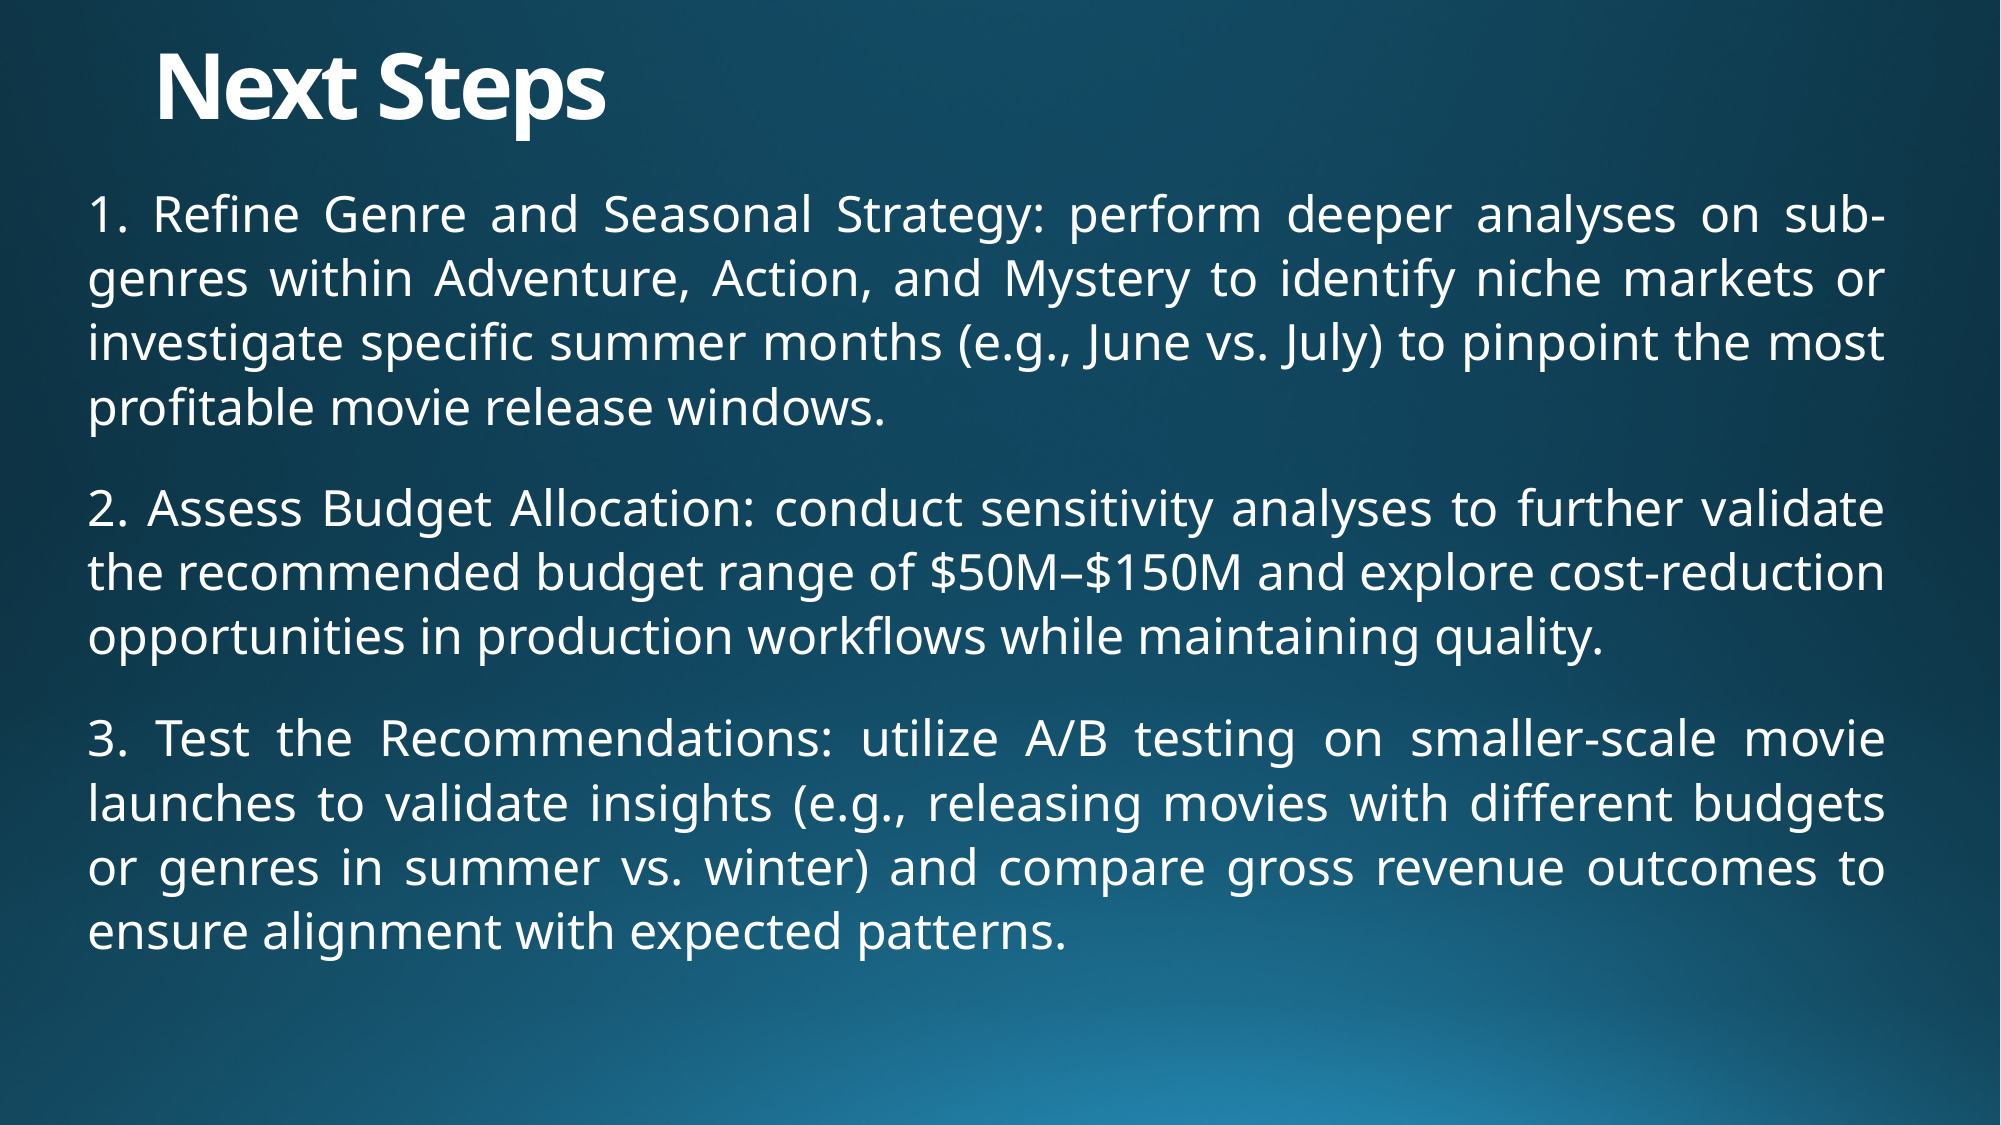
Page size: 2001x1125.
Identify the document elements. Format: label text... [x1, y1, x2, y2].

list 1. Refine Genre and Seasonal Strategy: perform deeper analyses on sub-genres within Adventure, Action, and Mystery to identify niche markets or investigate specific summer months (e.g., June vs. July) to pinpoint the most profitable movie release windows. 2. Assess Budget Allocation: conduct sensitivity analyses to further validate the recommended budget range of $50M–$150M and explore cost-reduction opportunities in production workflows while maintaining quality. 3. Test the Recommendations: utilize A/B testing on smaller-scale movie launches to validate insights (e.g., releasing movies with different budgets or genres in summer vs. winter) and compare gross revenue outcomes to ensure alignment with expected patterns. [87, 162, 1888, 960]
title Next Steps [150, 0, 1428, 162]
picture [0, 0, 2001, 1125]
